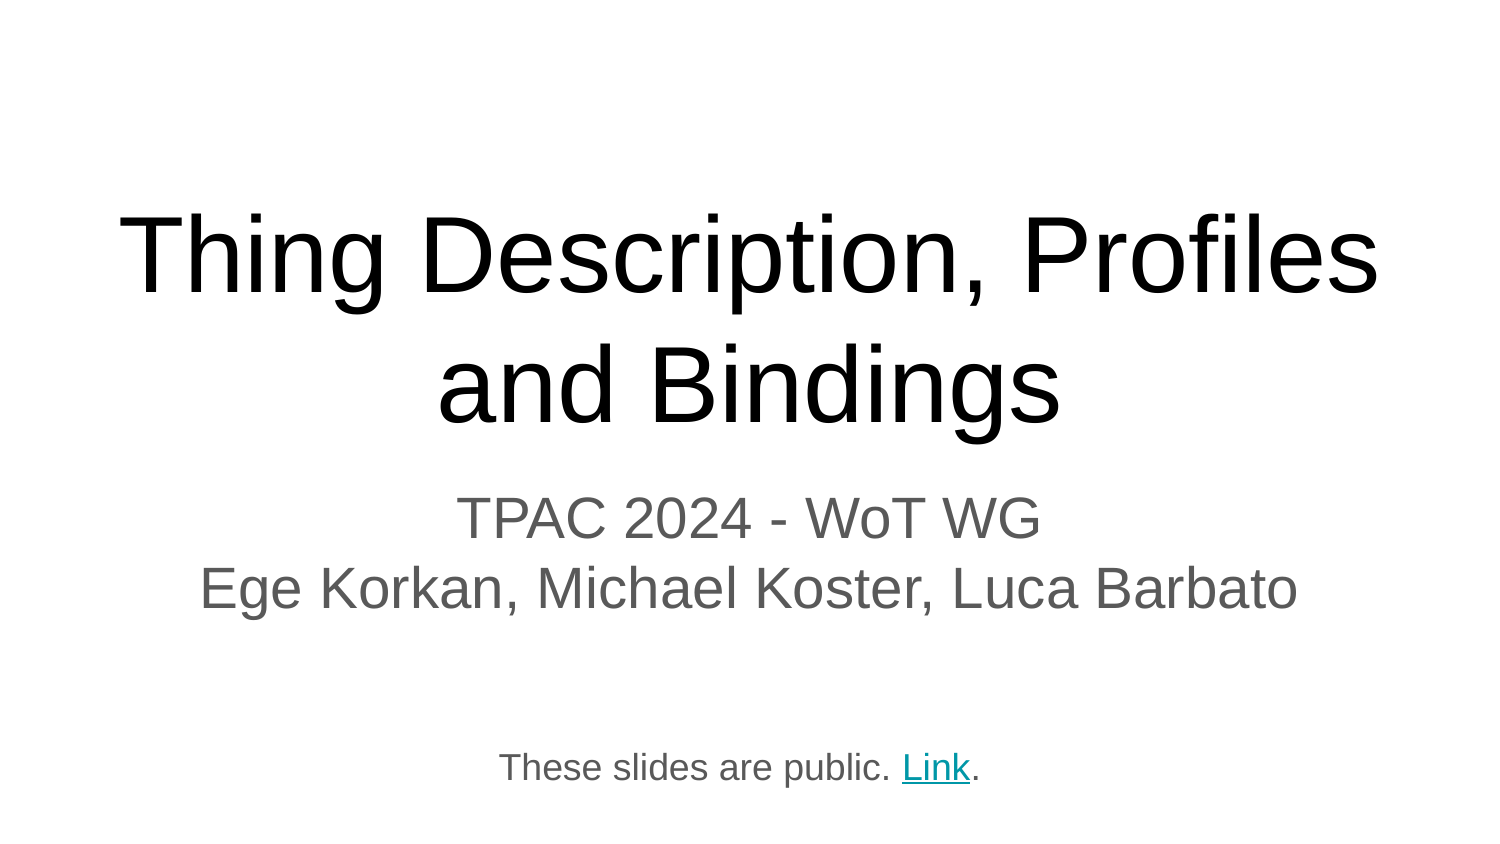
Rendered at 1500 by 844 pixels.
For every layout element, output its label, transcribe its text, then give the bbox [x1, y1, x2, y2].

subtitle TPAC 2024 - WoT WG Ege Korkan, Michael Koster, Luca Barbato [51, 464, 1449, 748]
text_box These slides are public. Link. [483, 727, 1017, 803]
title Thing Description, Profiles and Bindings [51, 122, 1449, 459]
